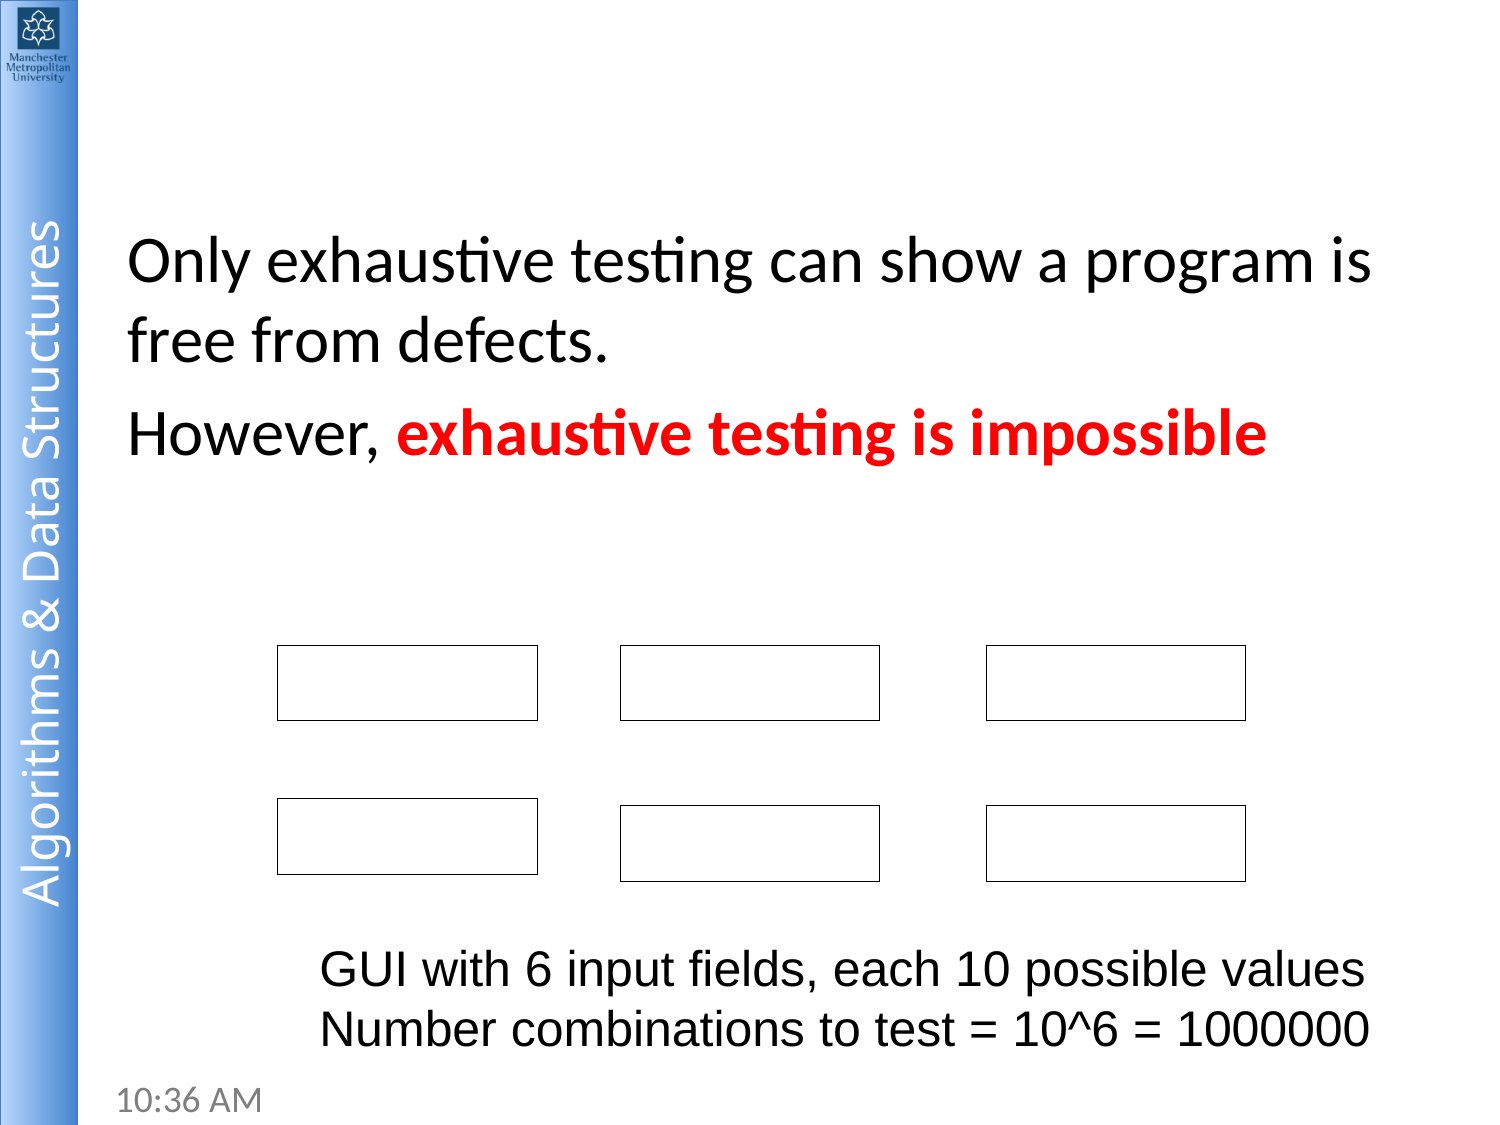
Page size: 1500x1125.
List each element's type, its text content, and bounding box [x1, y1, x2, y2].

text_box [277, 645, 538, 721]
picture [5, 7, 70, 83]
text_box GUI with 6 input fields, each 10 possible values Number combinations to test = 10^6 = 1000000 [304, 928, 1387, 1064]
text_box [277, 798, 538, 875]
list Only exhaustive testing can show a program is free from defects. However, exhaustive testing is impossible [112, 208, 1463, 1024]
text_box [620, 805, 880, 882]
text_box [986, 645, 1246, 721]
text_box [986, 805, 1246, 882]
text_box [620, 645, 880, 721]
